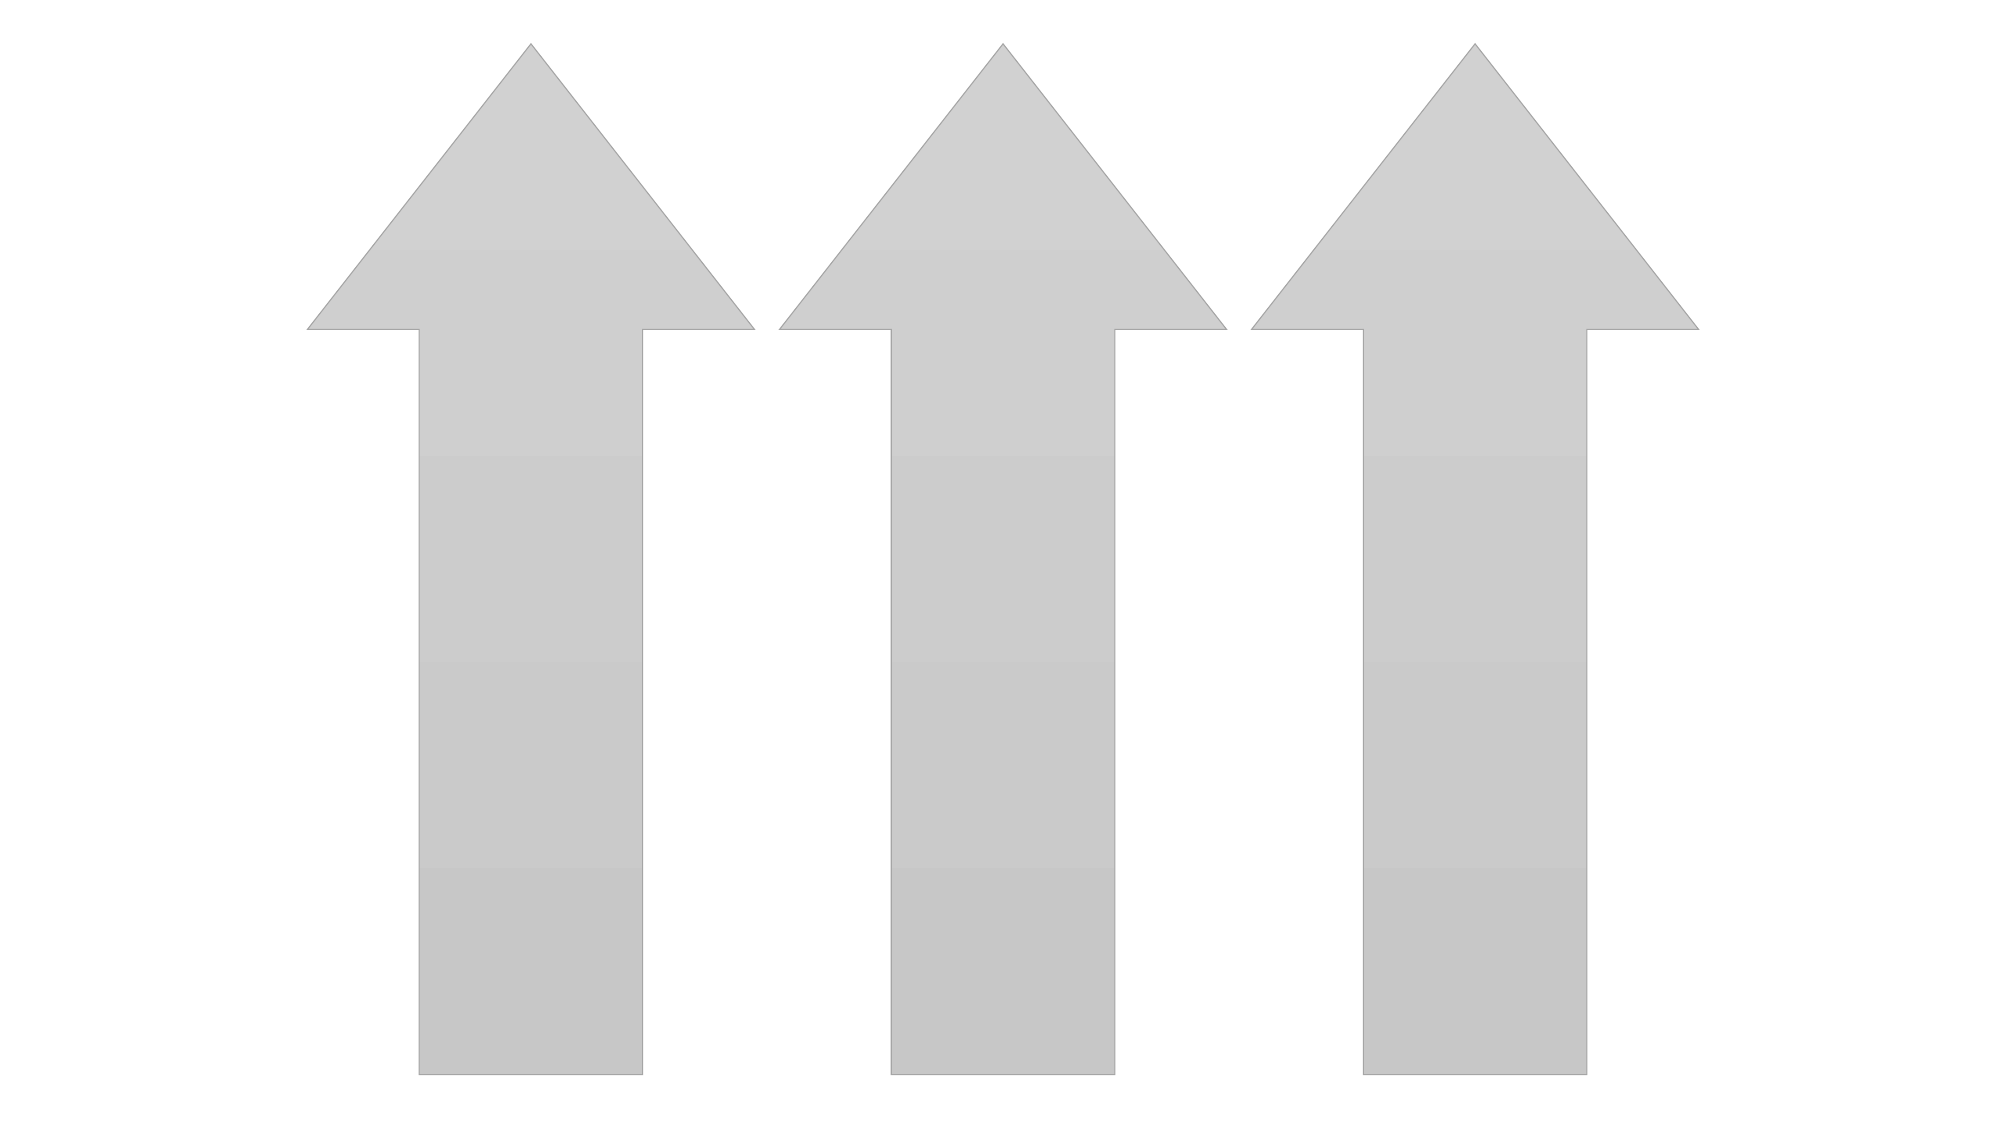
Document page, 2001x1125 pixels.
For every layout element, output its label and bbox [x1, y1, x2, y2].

text_box [1250, 42, 1700, 1076]
text_box [306, 42, 756, 1076]
text_box [778, 42, 1228, 1076]
